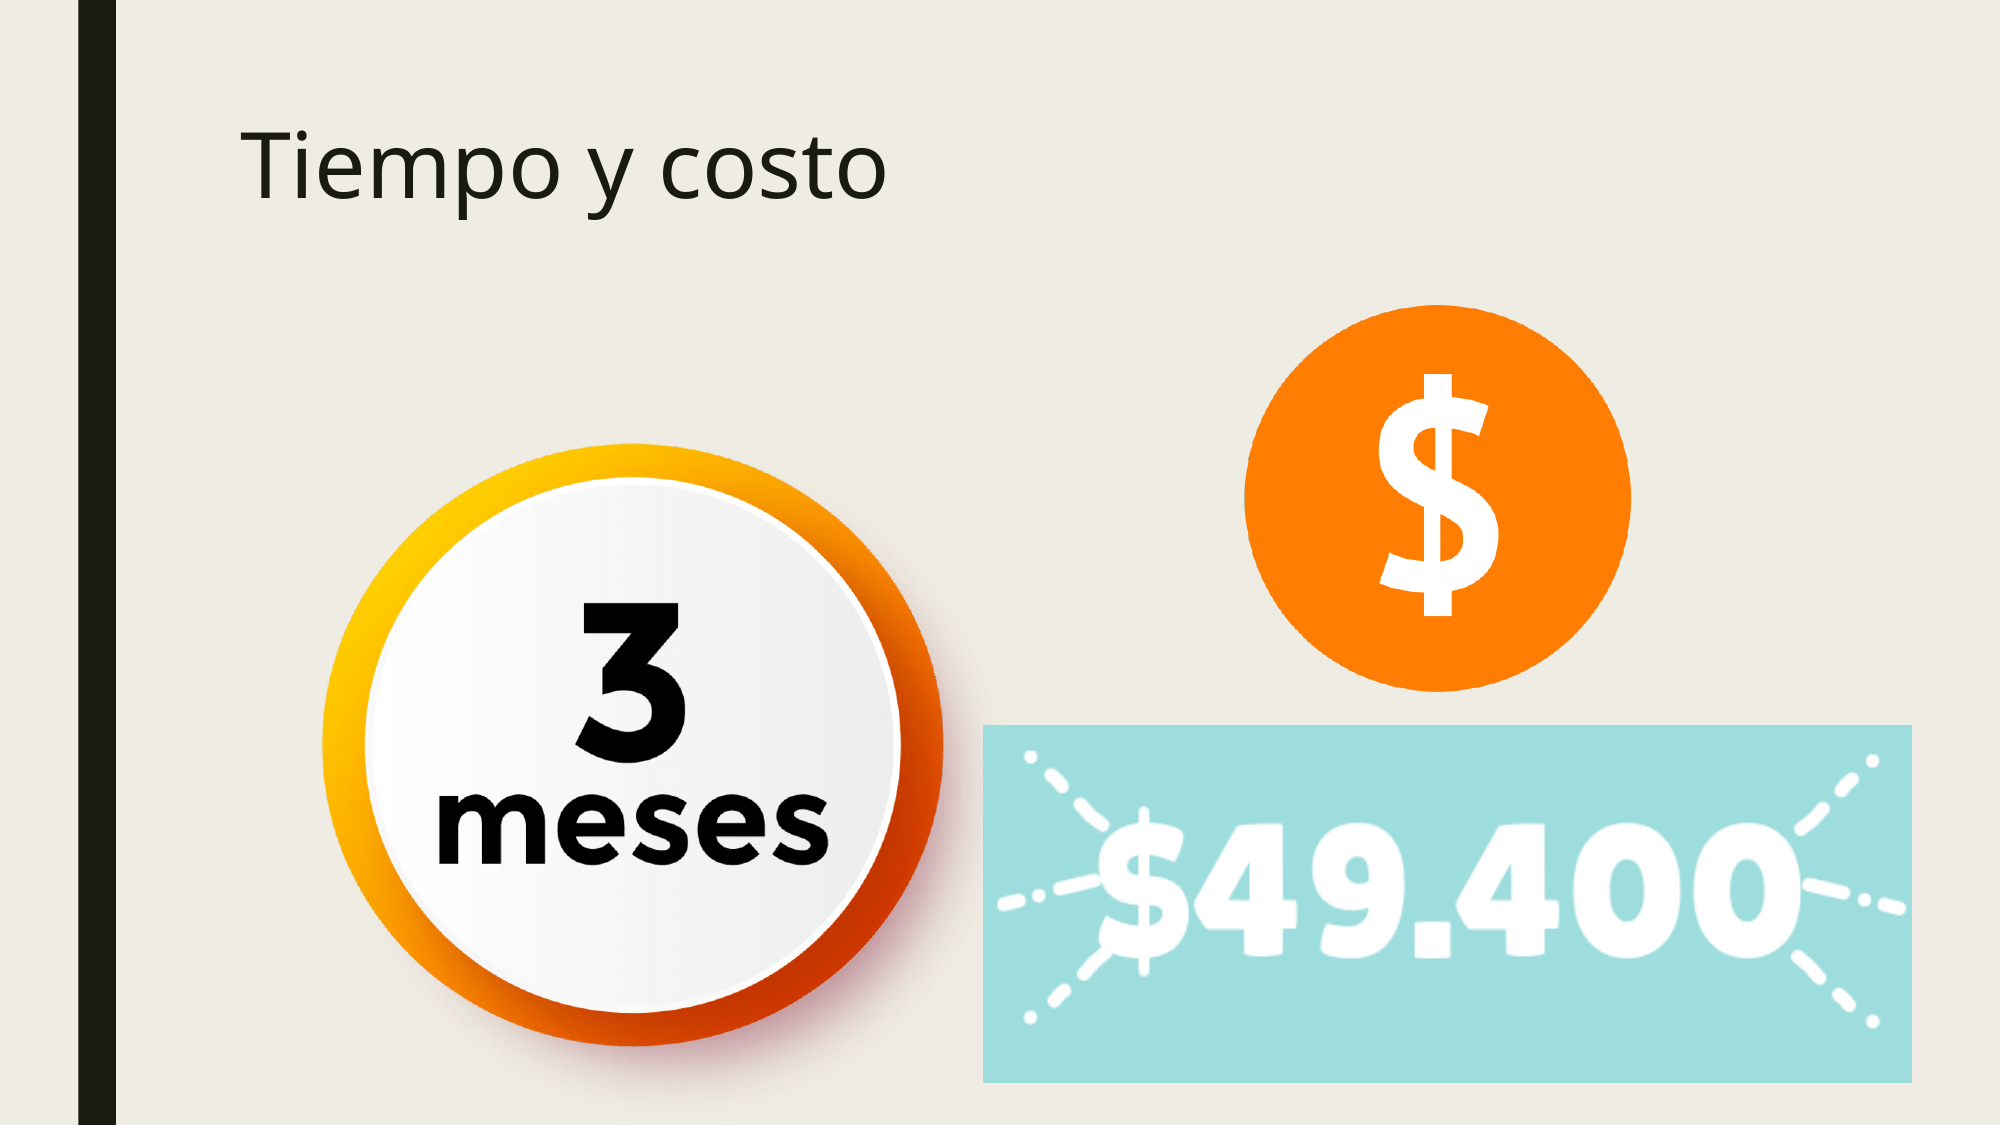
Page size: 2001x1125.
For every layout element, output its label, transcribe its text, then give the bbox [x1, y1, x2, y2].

picture [254, 356, 1912, 1125]
title Tiempo y costo [225, 112, 1800, 357]
picture [1224, 292, 1636, 704]
